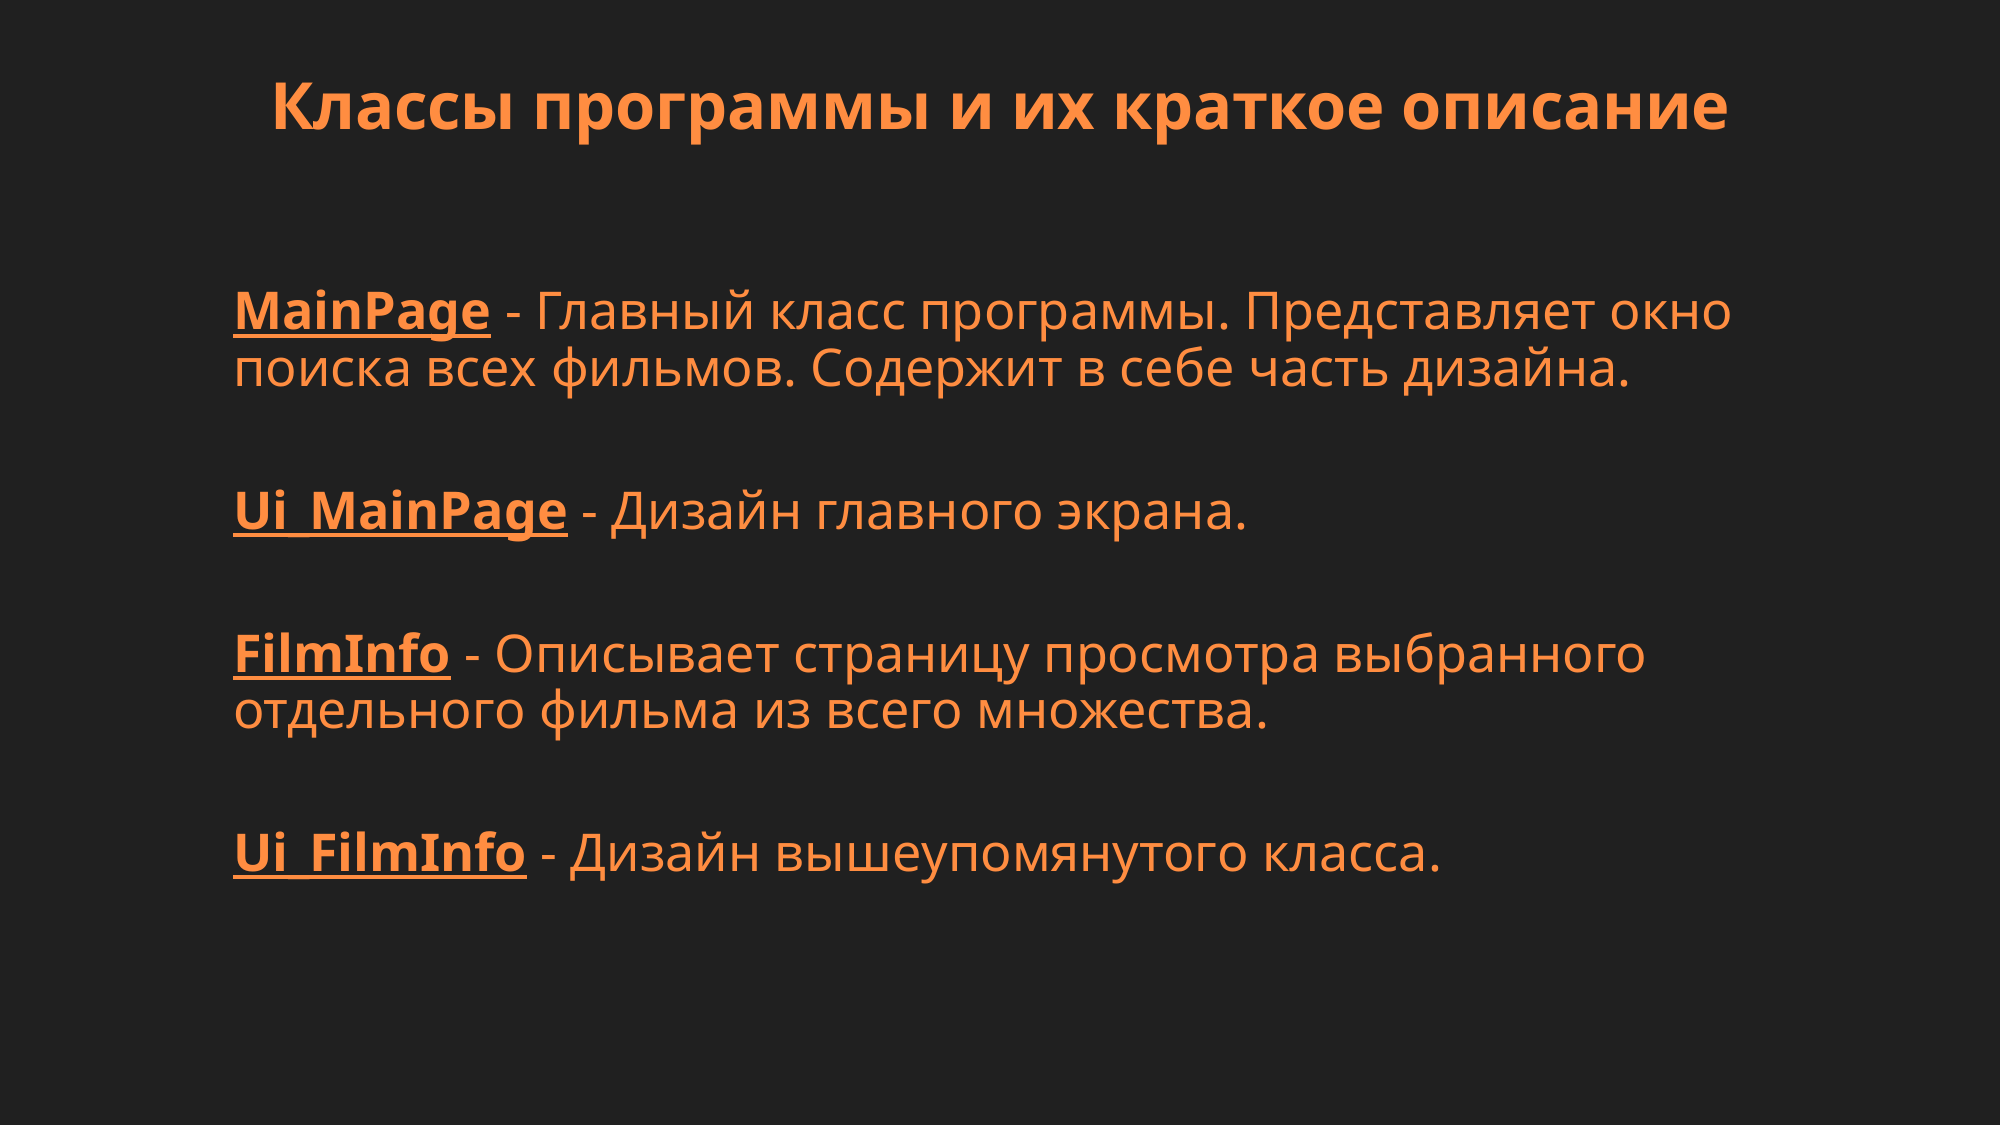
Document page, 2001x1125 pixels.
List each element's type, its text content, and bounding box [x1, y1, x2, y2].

title Классы программы и их краткое описание [51, 33, 1949, 151]
subtitle MainPage - Главный класс программы. Представляет окно поиска всех фильмов. Содержит в себе часть дизайна. Ui_MainPage - Дизайн главного экрана. FilmInfo - Описывает страницу просмотра выбранного отдельного фильма из всего множества. Ui_FilmInfo - Дизайн вышеупомянутого класса. [218, 277, 1782, 975]
